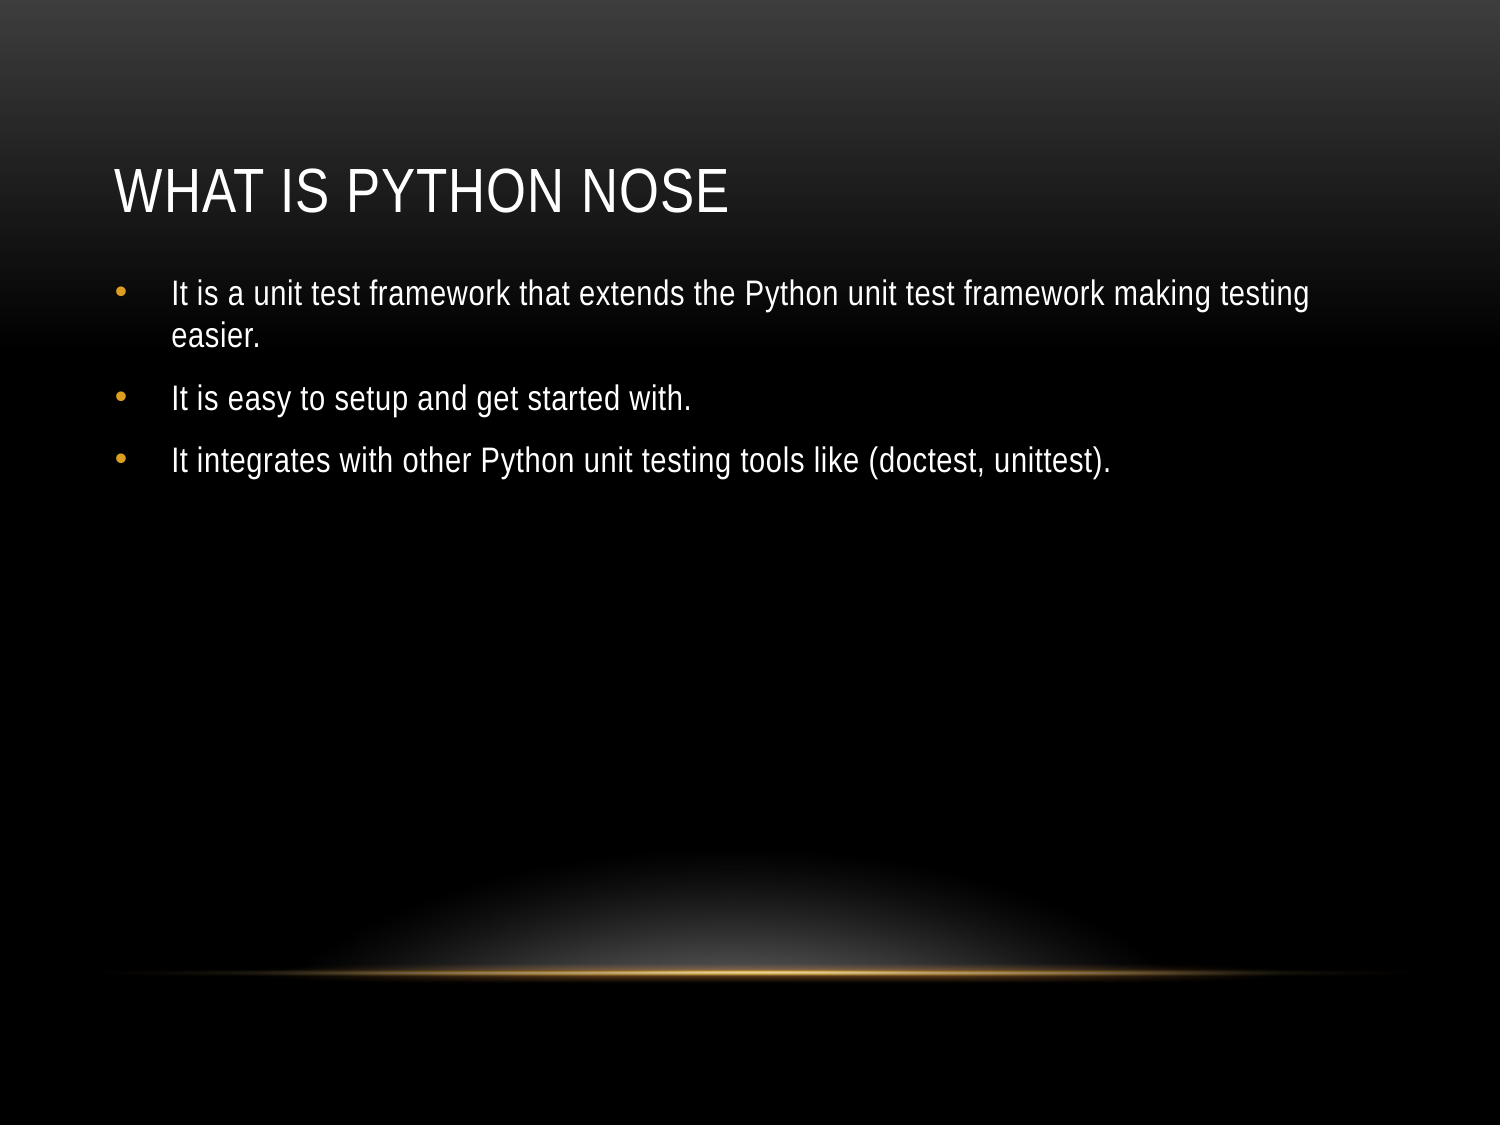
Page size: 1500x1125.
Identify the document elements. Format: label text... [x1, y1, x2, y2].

list It is a unit test framework that extends the Python unit test framework making testing easier. It is easy to setup and get started with. It integrates with other Python unit testing tools like (doctest, unittest). [99, 262, 1400, 938]
picture [0, 0, 1500, 1125]
title What is python nose [99, 45, 1400, 233]
